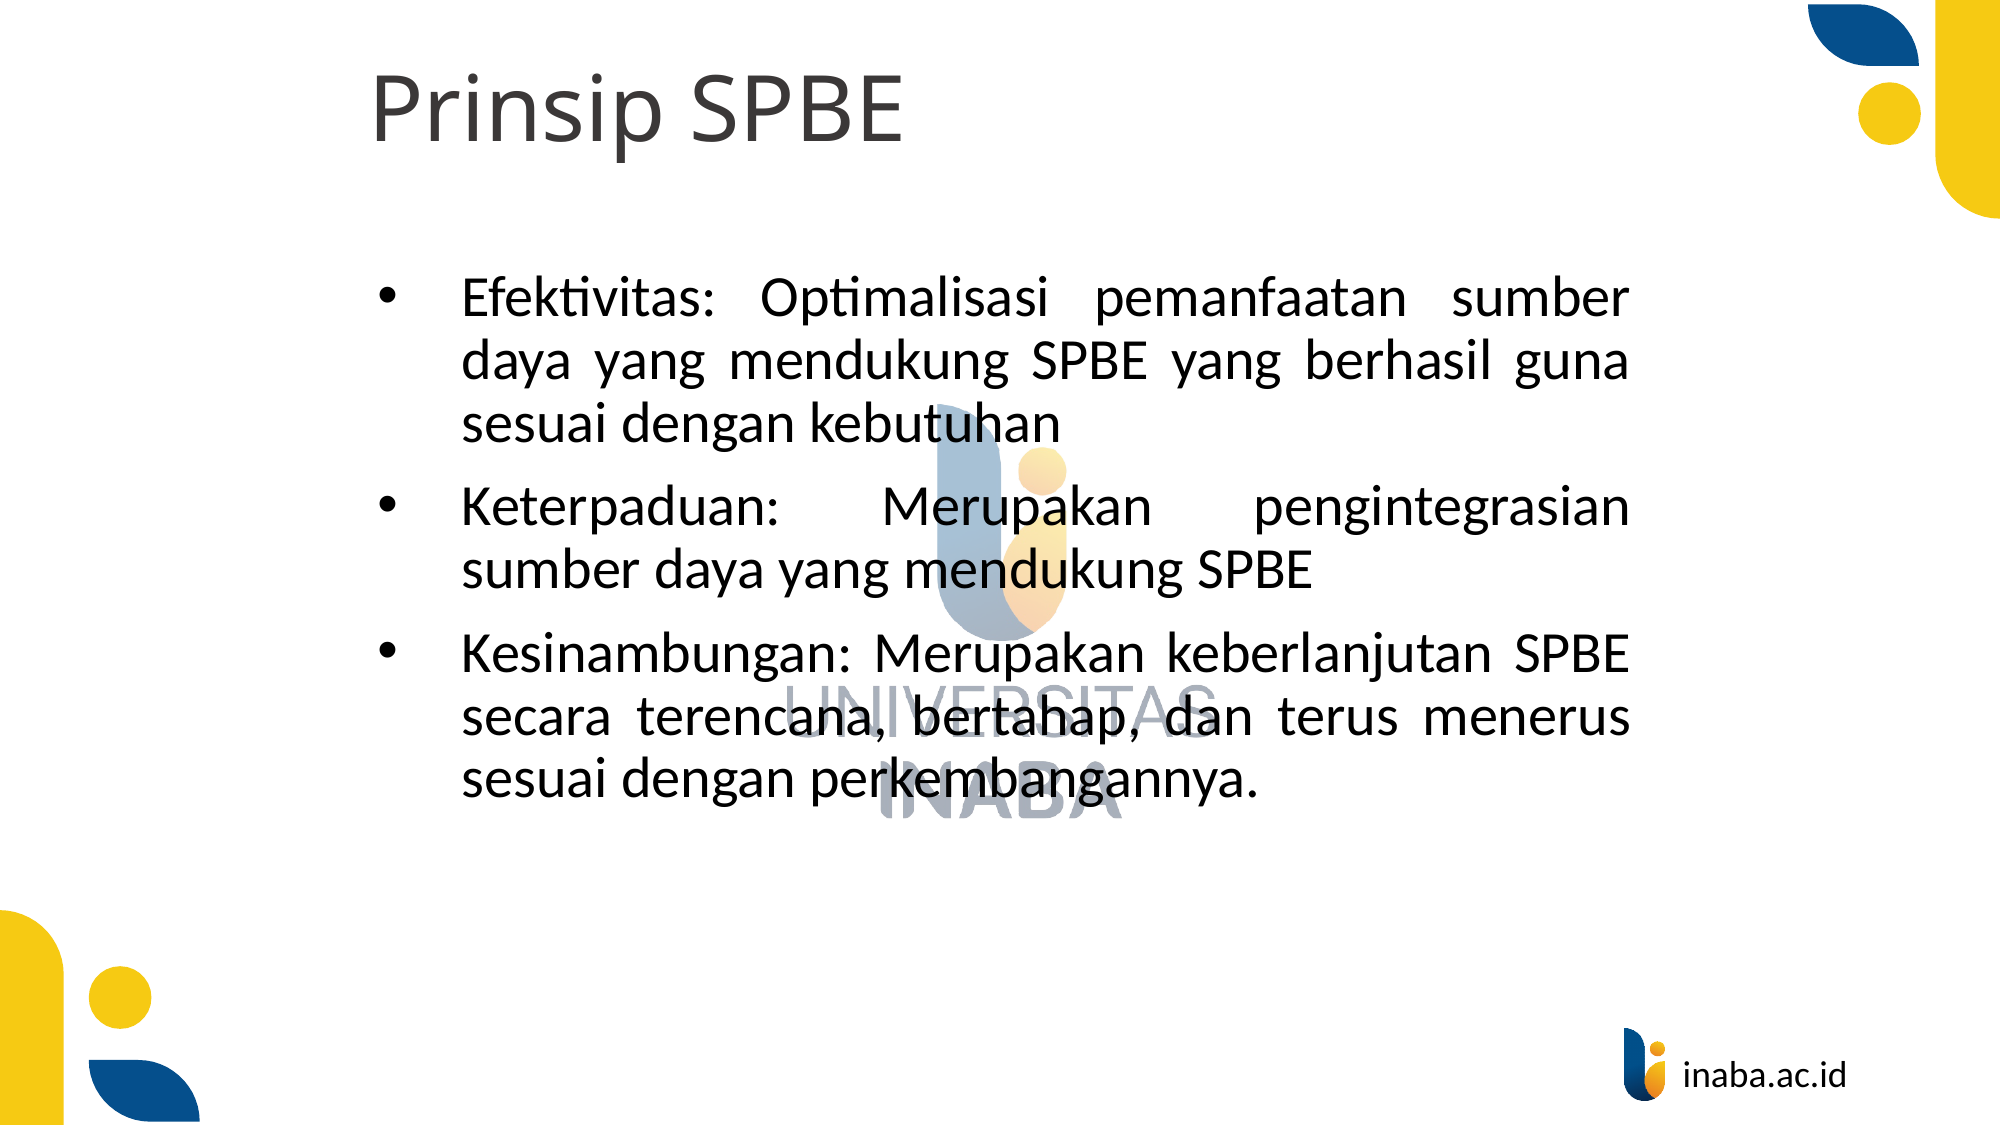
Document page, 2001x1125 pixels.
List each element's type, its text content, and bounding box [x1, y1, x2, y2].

picture [1624, 1028, 1665, 1101]
list Efektivitas: Optimalisasi pemanfaatan sumber daya yang mendukung SPBE yang berhasil guna sesuai dengan kebutuhan Keterpaduan: Merupakan pengintegrasian sumber daya yang mendukung SPBE Kesinambungan: Merupakan keberlanjutan SPBE secara terencana, bertahap, dan terus menerus sesuai dengan perkembangannya. [353, 258, 1647, 997]
title Prinsip SPBE [353, 36, 1739, 187]
